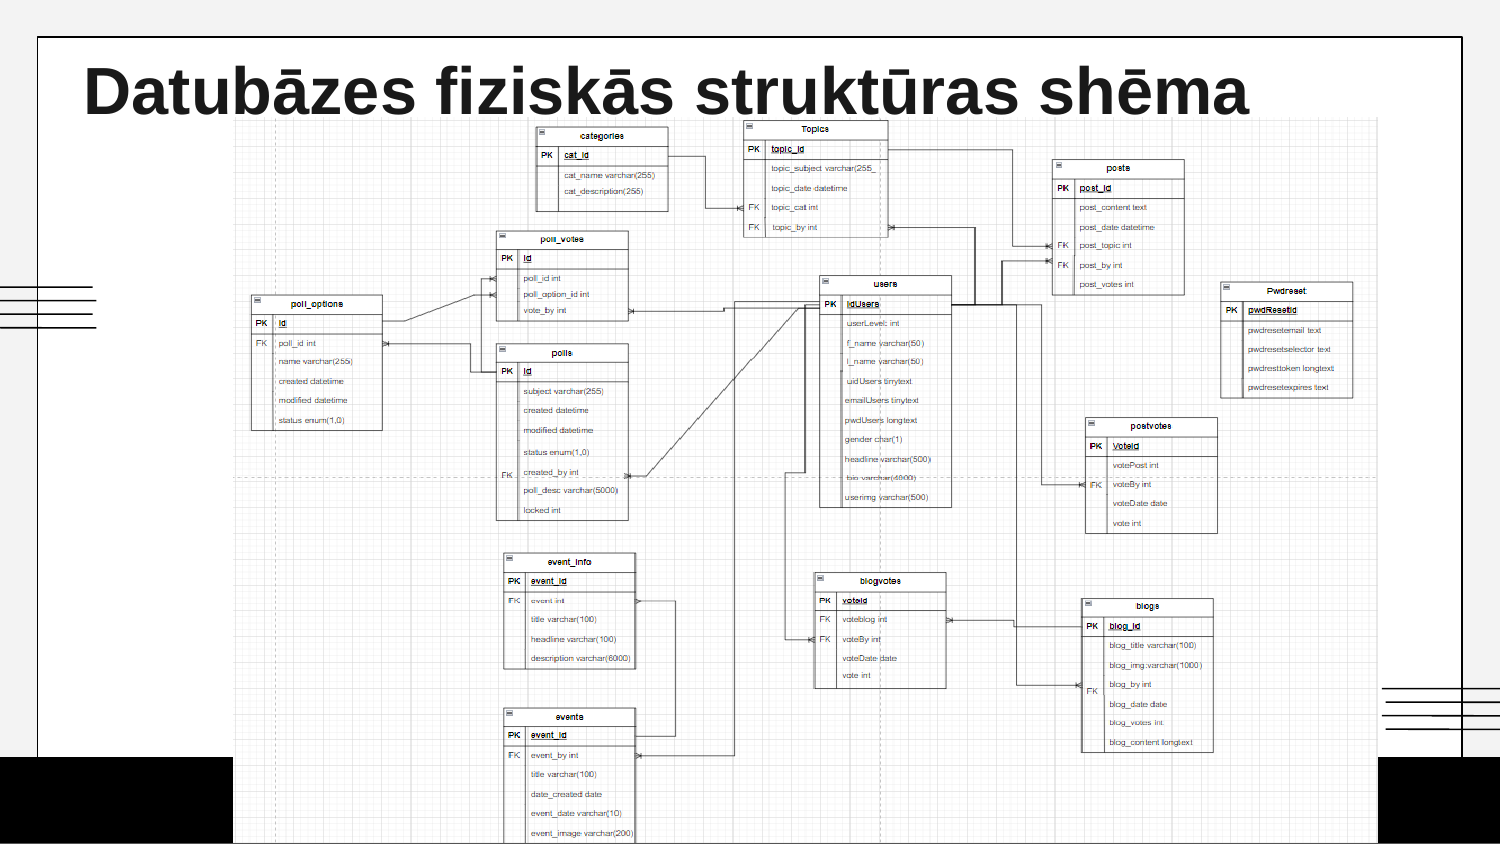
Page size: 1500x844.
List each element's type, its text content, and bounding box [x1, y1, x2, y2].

text_box Datubāzes fiziskās struktūras shēma [68, 32, 1477, 289]
picture [232, 116, 1378, 843]
